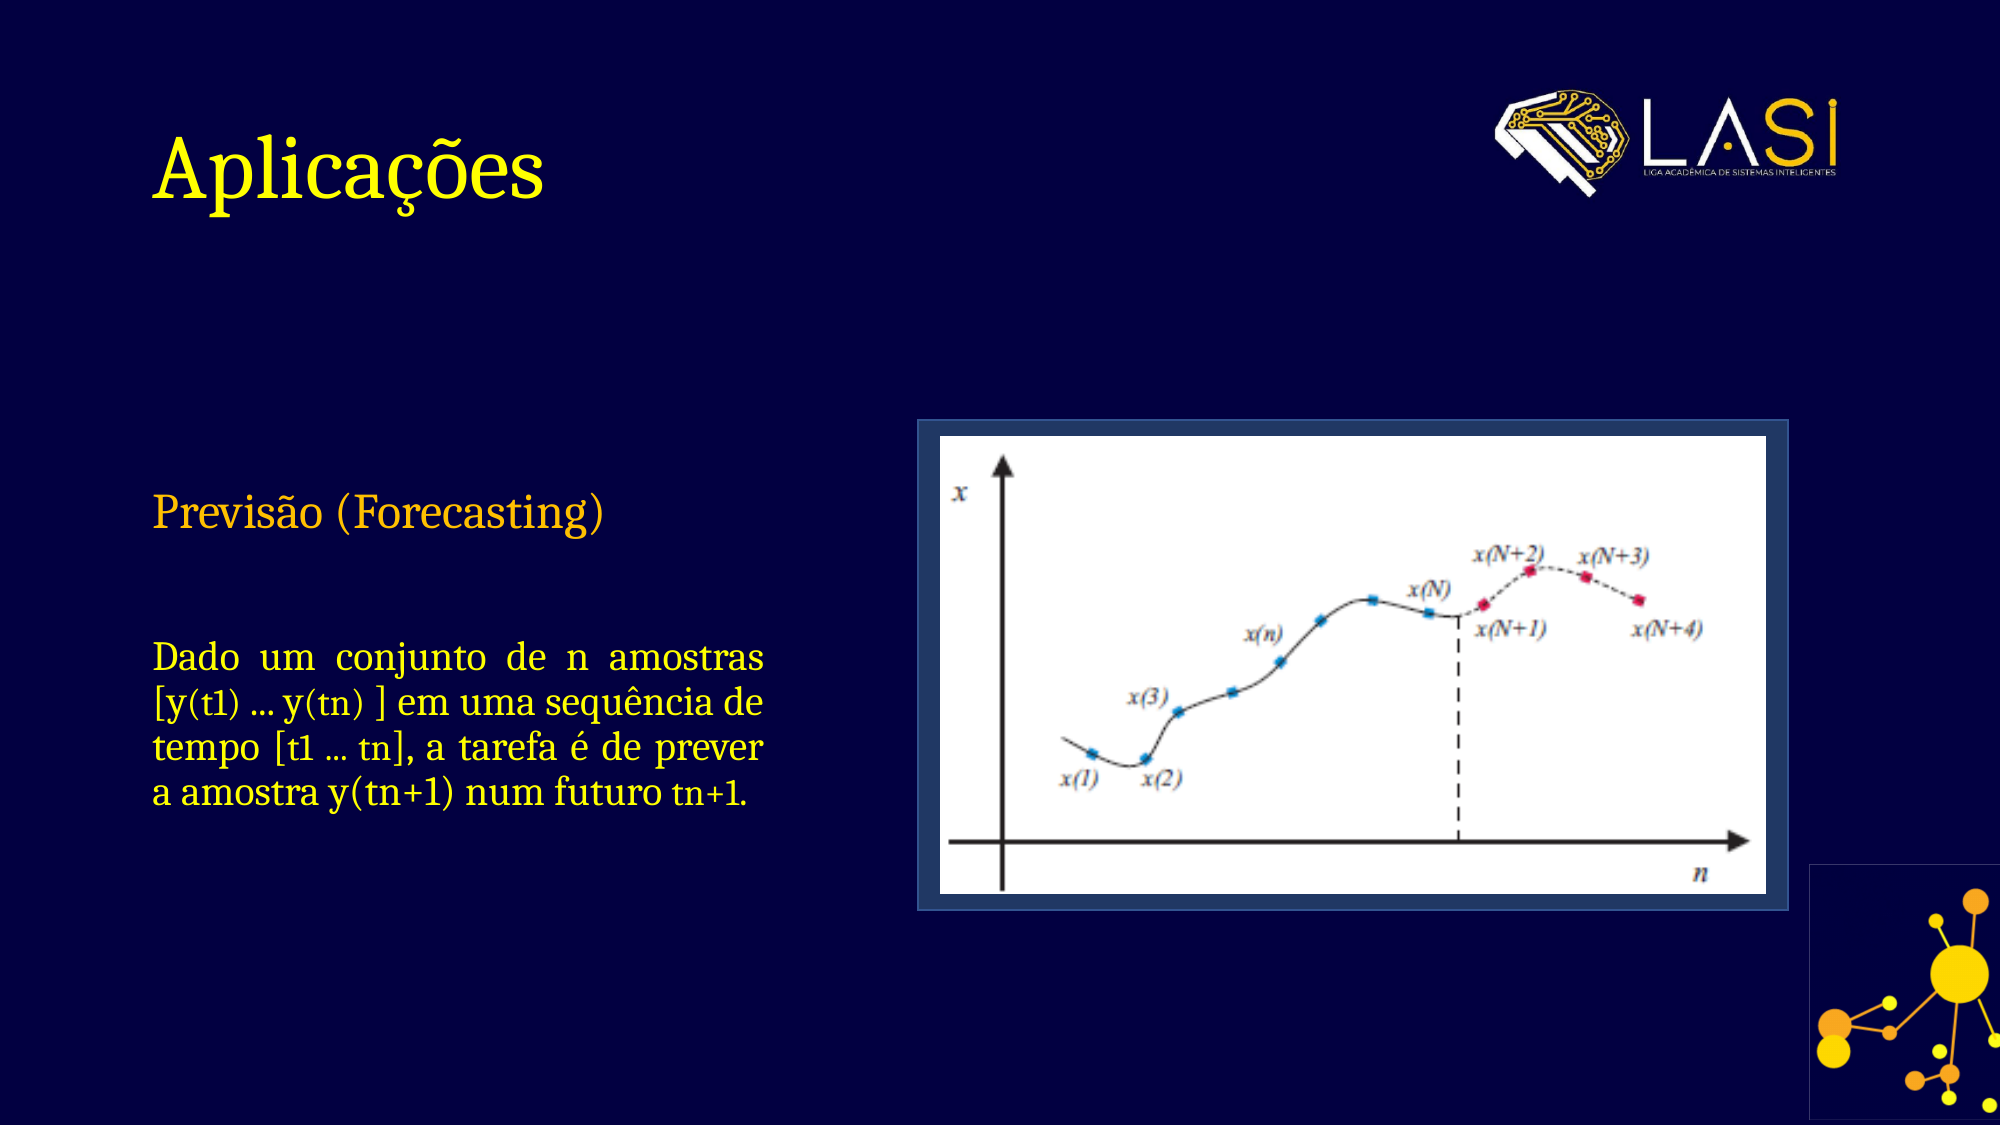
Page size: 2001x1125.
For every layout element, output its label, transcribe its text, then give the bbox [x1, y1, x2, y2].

picture [1809, 863, 2000, 1120]
text_box [917, 419, 1789, 911]
title Aplicações [137, 59, 1863, 278]
picture [1493, 77, 1848, 204]
picture [940, 436, 1766, 894]
list Previsão (Forecasting) Dado um conjunto de n amostras [y(t1) ... y(tn) ] em uma sequência de tempo [t1 ... tn], a tarefa é de prever a amostra y(tn+1) num futuro tn+1. [137, 286, 780, 1014]
